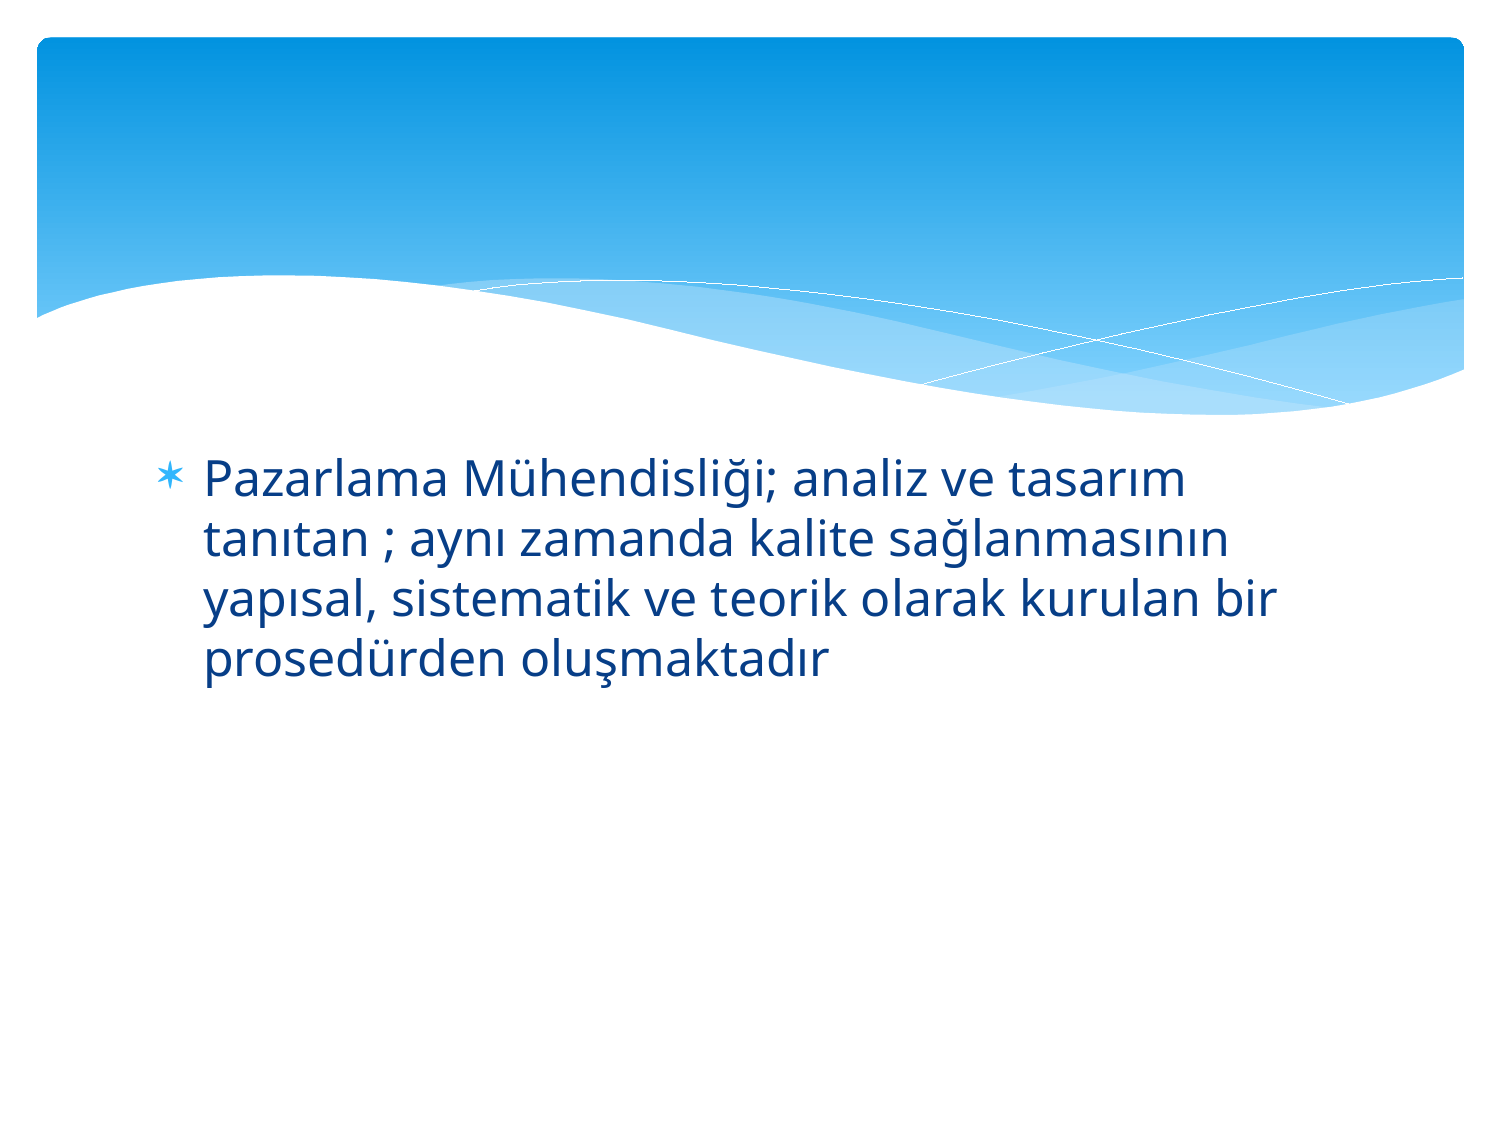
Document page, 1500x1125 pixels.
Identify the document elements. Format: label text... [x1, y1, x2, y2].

list Pazarlama Mühendisliği; analiz ve tasarım tanıtan ; aynı zamanda kalite sağlanmasının yapısal, sistematik ve teorik olarak kurulan bir prosedürden oluşmaktadır [143, 438, 1359, 1005]
